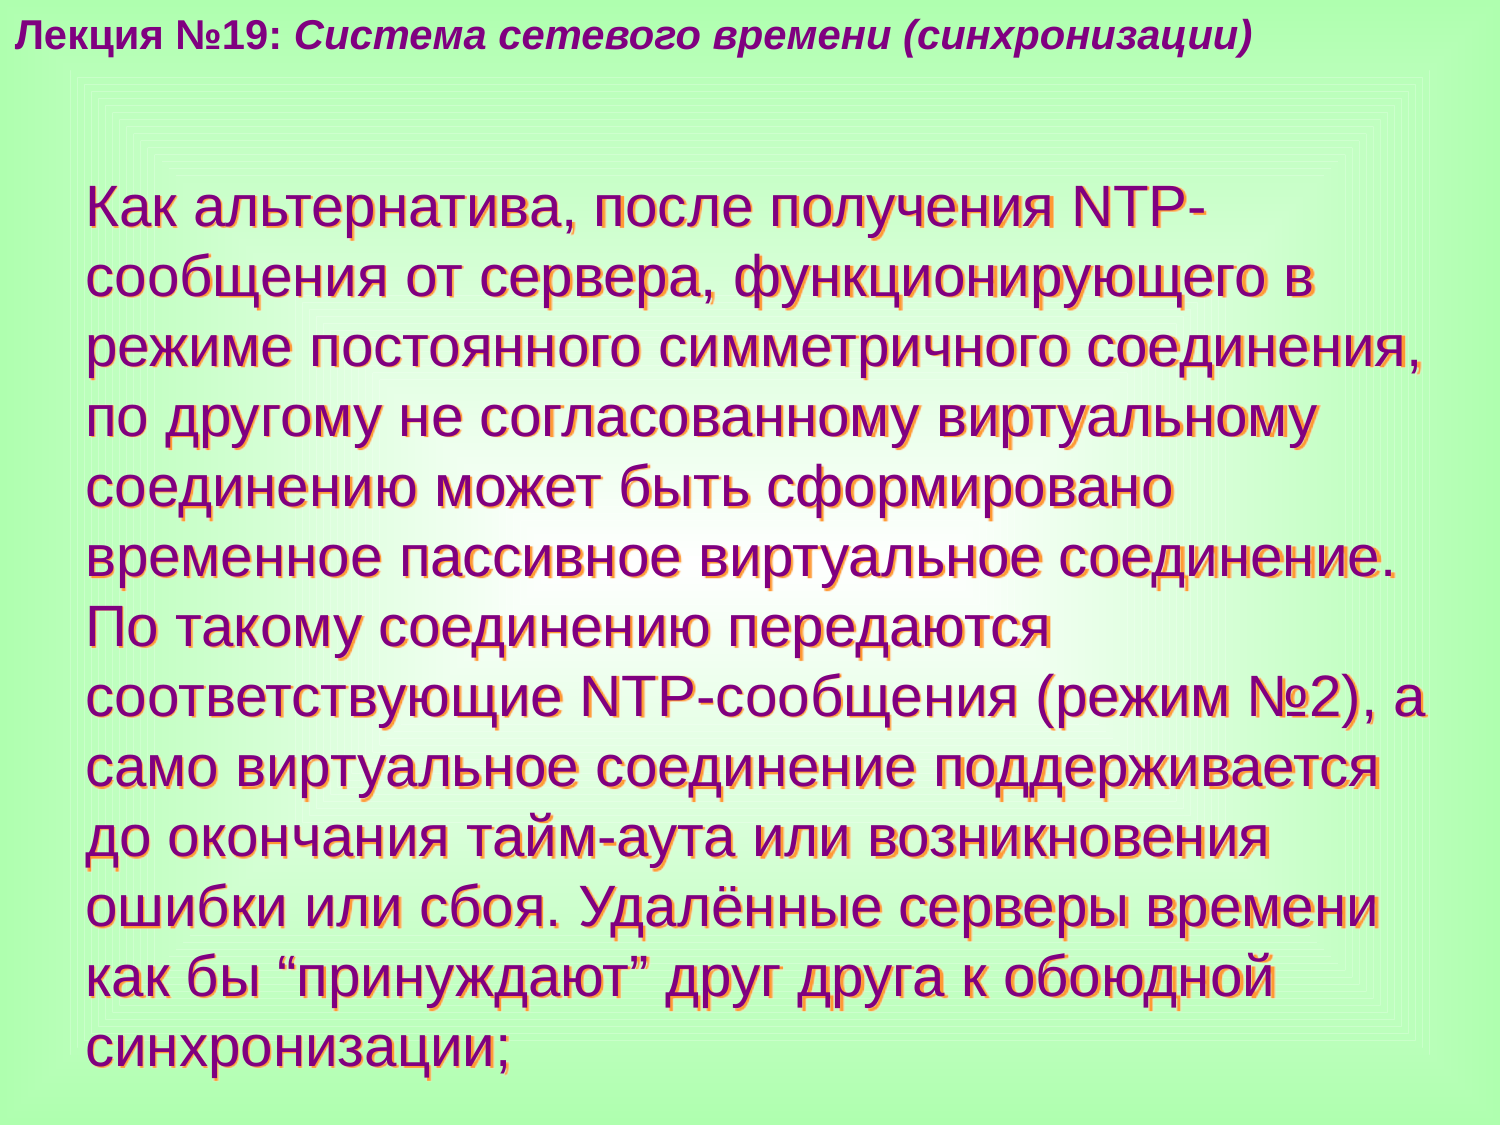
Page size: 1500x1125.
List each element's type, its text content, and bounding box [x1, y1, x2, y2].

text_box Лекция №19: Система сетевого времени (синхронизации) [0, 0, 1500, 65]
text_box Как альтернатива, после получения NTP-сообщения от сервера, функционирующего в режиме постоянного симметричного соединения, по другому не согласованному виртуальному соединению может быть сформировано временное пассивное виртуальное соединение. По такому соединению передаются соответствующие NTP-сообщения (режим №2), а само виртуальное соединение поддерживается до окончания тайм-аута или возникновения ошибки или сбоя. Удалённые серверы времени как бы “принуждают” друг друга к обоюдной синхронизации; [41, 160, 1458, 1086]
